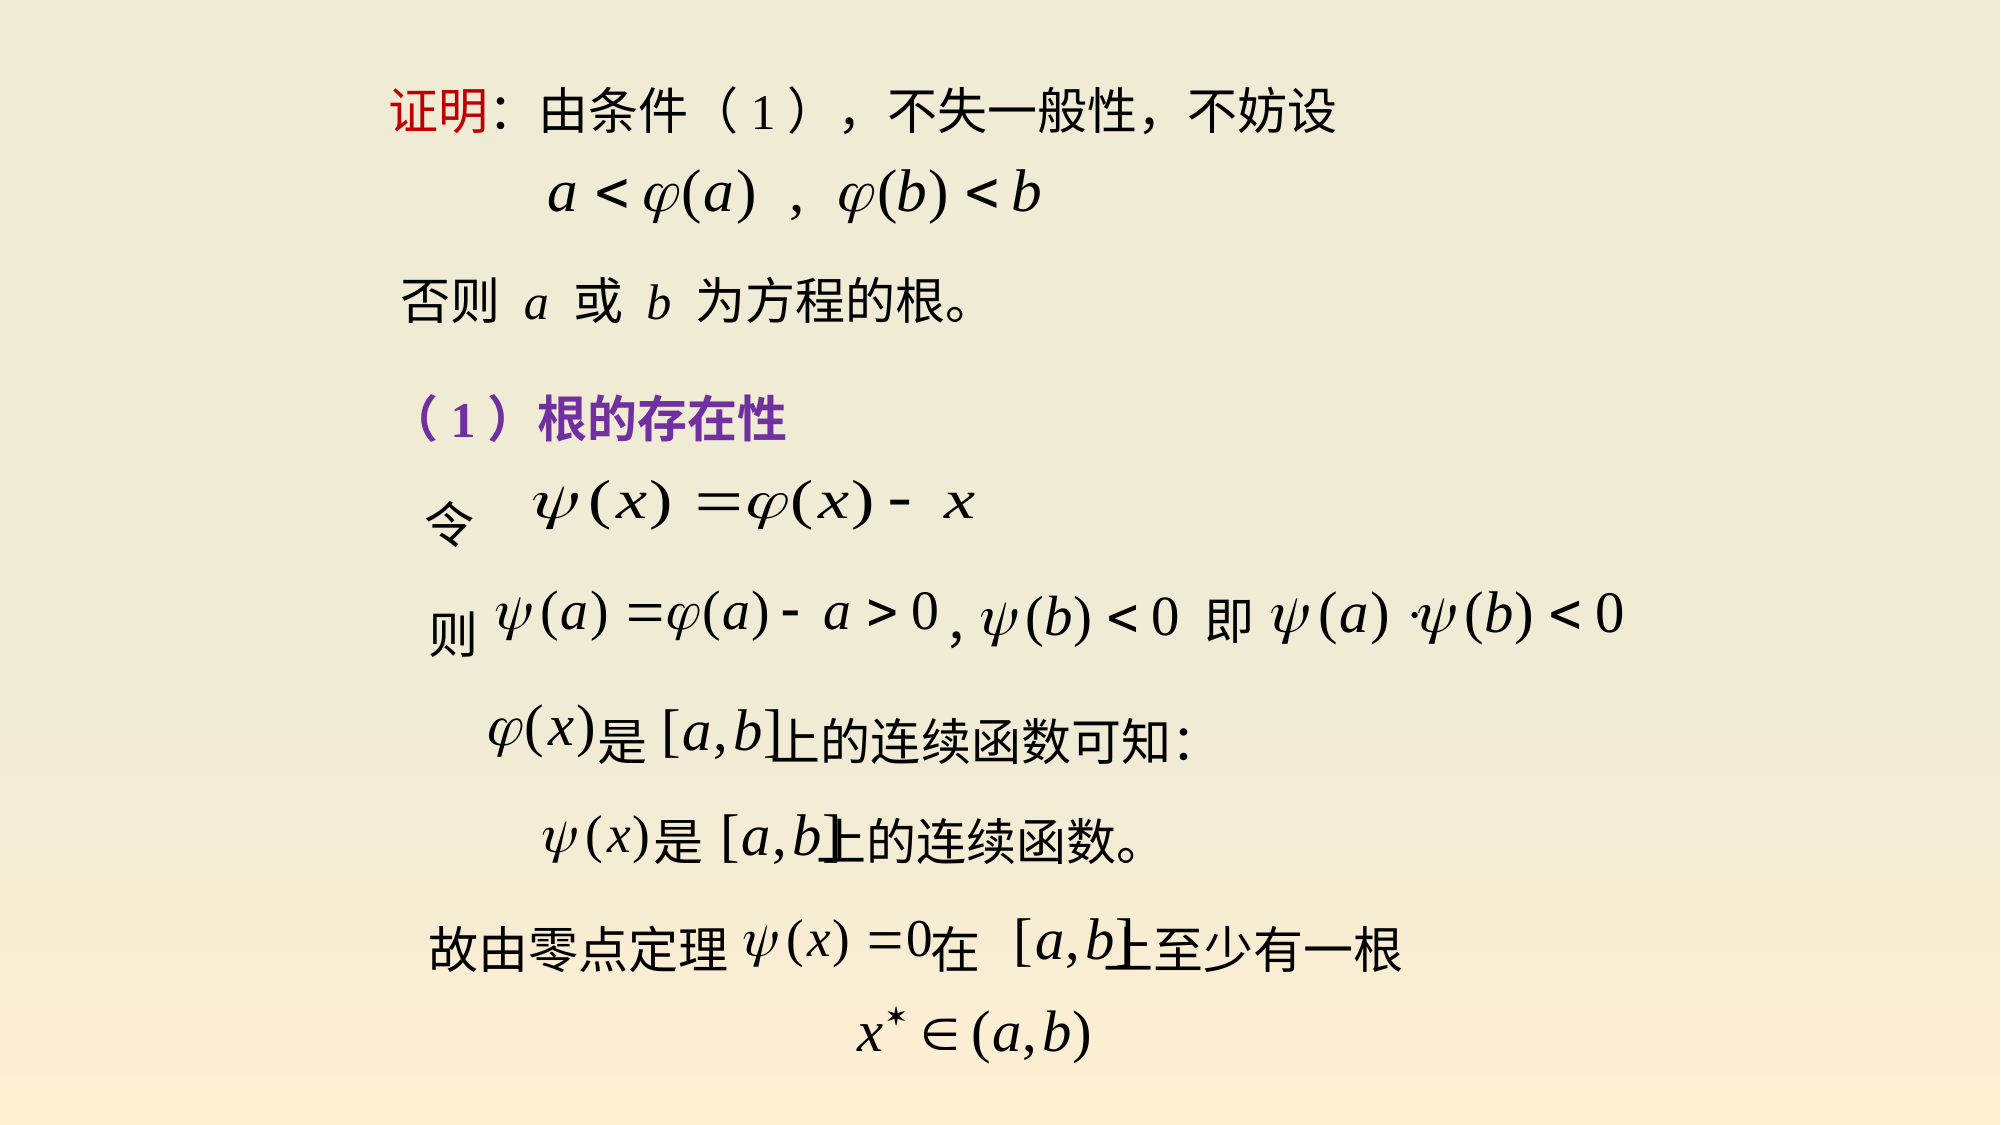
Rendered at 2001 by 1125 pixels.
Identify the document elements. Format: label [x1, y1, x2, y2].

text_box [337, 42, 1686, 1076]
